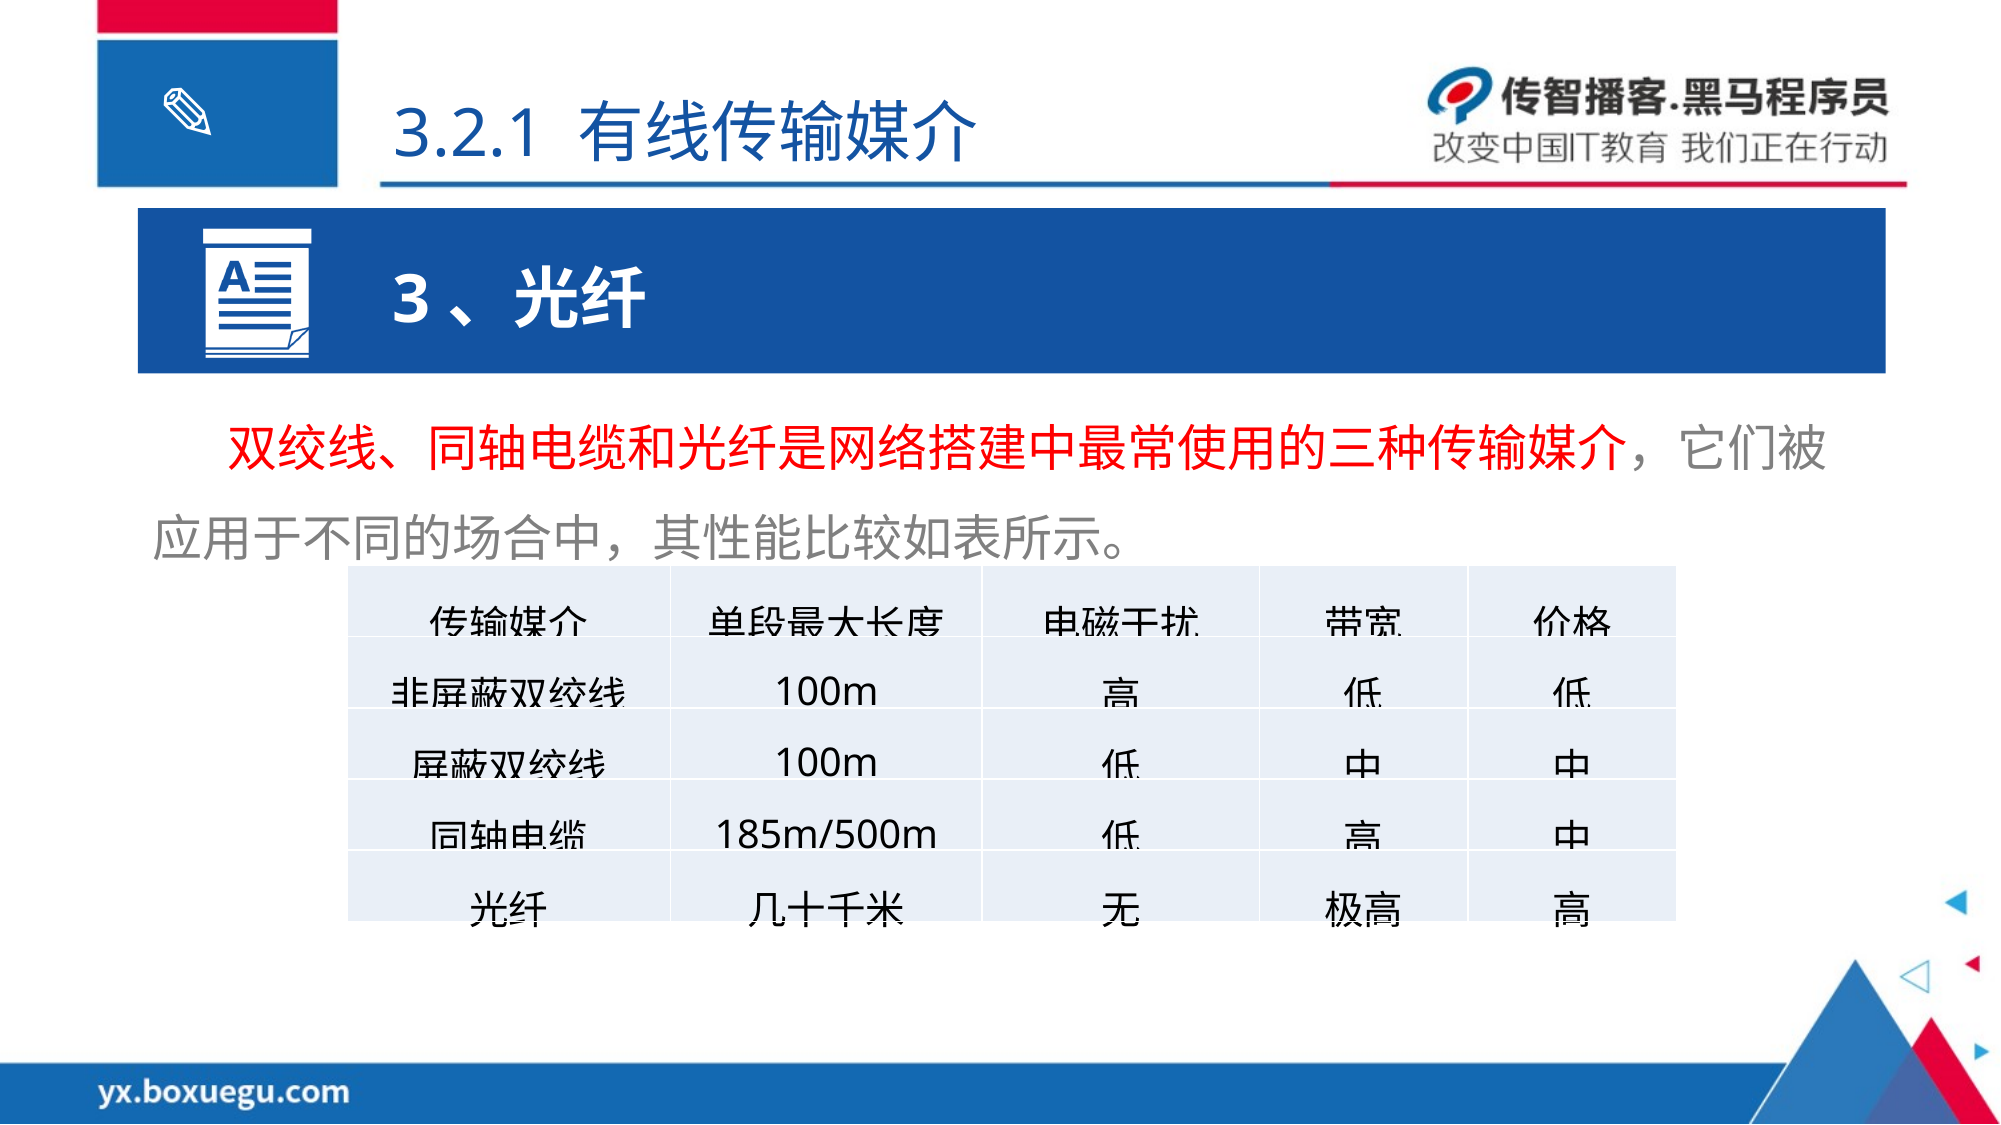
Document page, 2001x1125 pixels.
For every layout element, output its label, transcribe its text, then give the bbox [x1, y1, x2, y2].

table_cell 光纤 [348, 851, 670, 921]
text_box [137, 208, 1886, 374]
table_cell 非屏蔽双绞线 [348, 637, 670, 707]
table_cell 屏蔽双绞线 [348, 709, 670, 778]
table_cell 100m [671, 637, 981, 707]
table_cell 高 [1469, 851, 1676, 921]
text_box 3.2.1 有线传输媒介 [379, 82, 1230, 177]
table_cell 中 [1469, 780, 1676, 849]
table_header 单段最大长度 [671, 566, 981, 636]
table_cell 低 [983, 709, 1259, 778]
table_cell 100m [671, 709, 981, 778]
table_cell 高 [1260, 780, 1467, 849]
table_cell 低 [983, 780, 1259, 849]
table_cell 高 [983, 637, 1259, 707]
table_header 传输媒介 [348, 566, 670, 636]
table_header 电磁干扰 [983, 566, 1259, 636]
table_cell 中 [1260, 709, 1467, 778]
table_cell 185m/500m [671, 780, 981, 849]
table_header 价格 [1469, 566, 1676, 636]
picture [0, 0, 2000, 1124]
table_cell 低 [1469, 637, 1676, 707]
table_cell 无 [983, 851, 1259, 921]
text_box 双绞线、同轴电缆和光纤是网络搭建中最常使用的三种传输媒介，它们被应用于不同的场合中，其性能比较如表所示。 [137, 378, 1886, 574]
table_cell 几十千米 [671, 851, 981, 921]
table_cell 同轴电缆 [348, 780, 670, 849]
table_cell 极高 [1260, 851, 1467, 921]
table_cell 中 [1469, 709, 1676, 778]
table_header 带宽 [1260, 566, 1467, 636]
table_cell 低 [1260, 637, 1467, 707]
